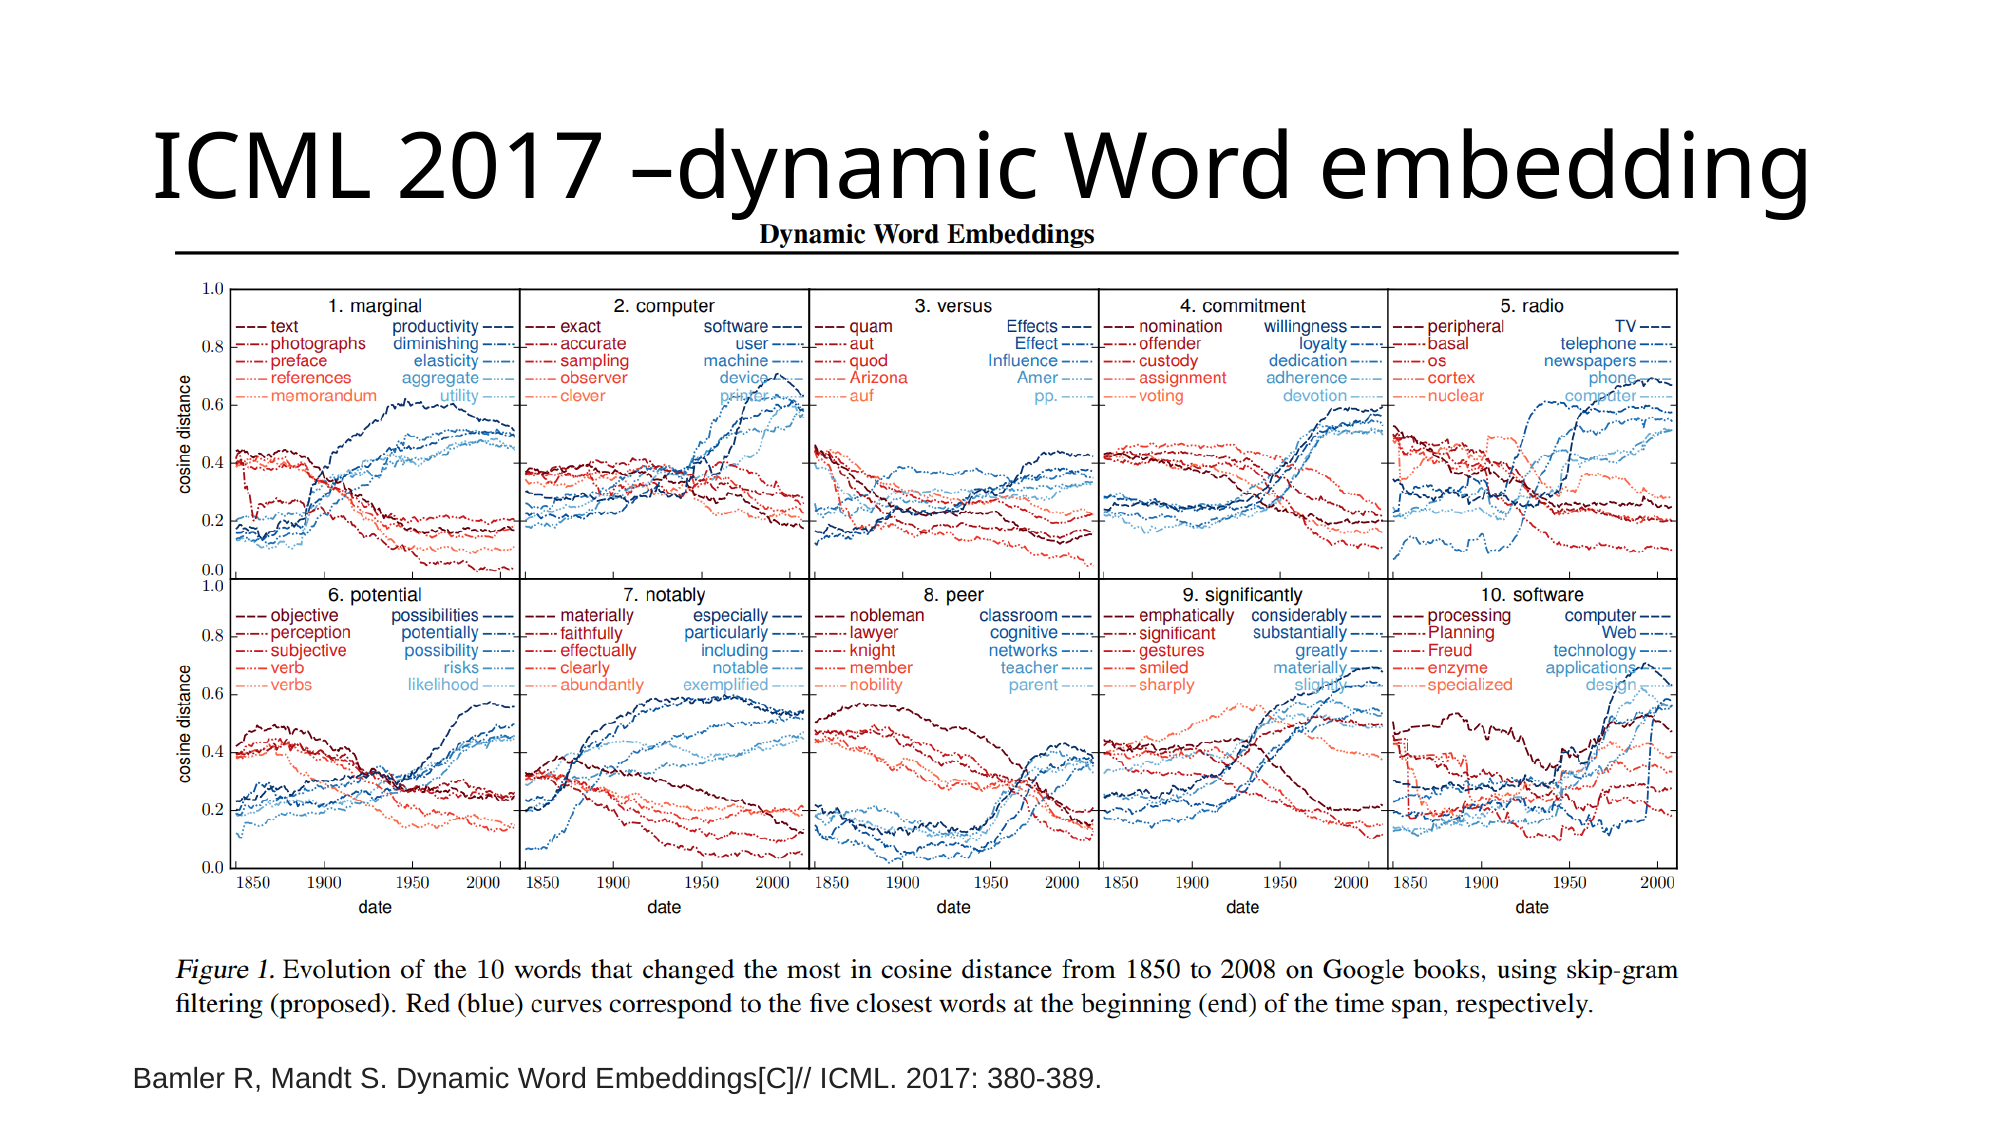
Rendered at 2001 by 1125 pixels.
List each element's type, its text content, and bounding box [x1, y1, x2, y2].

text_box Bamler R, Mandt S. Dynamic Word Embeddings[C]// ICML. 2017: 380-389. [117, 1051, 2000, 1102]
picture [153, 168, 1750, 1030]
title ICML 2017 –dynamic Word embedding [137, 59, 1863, 278]
